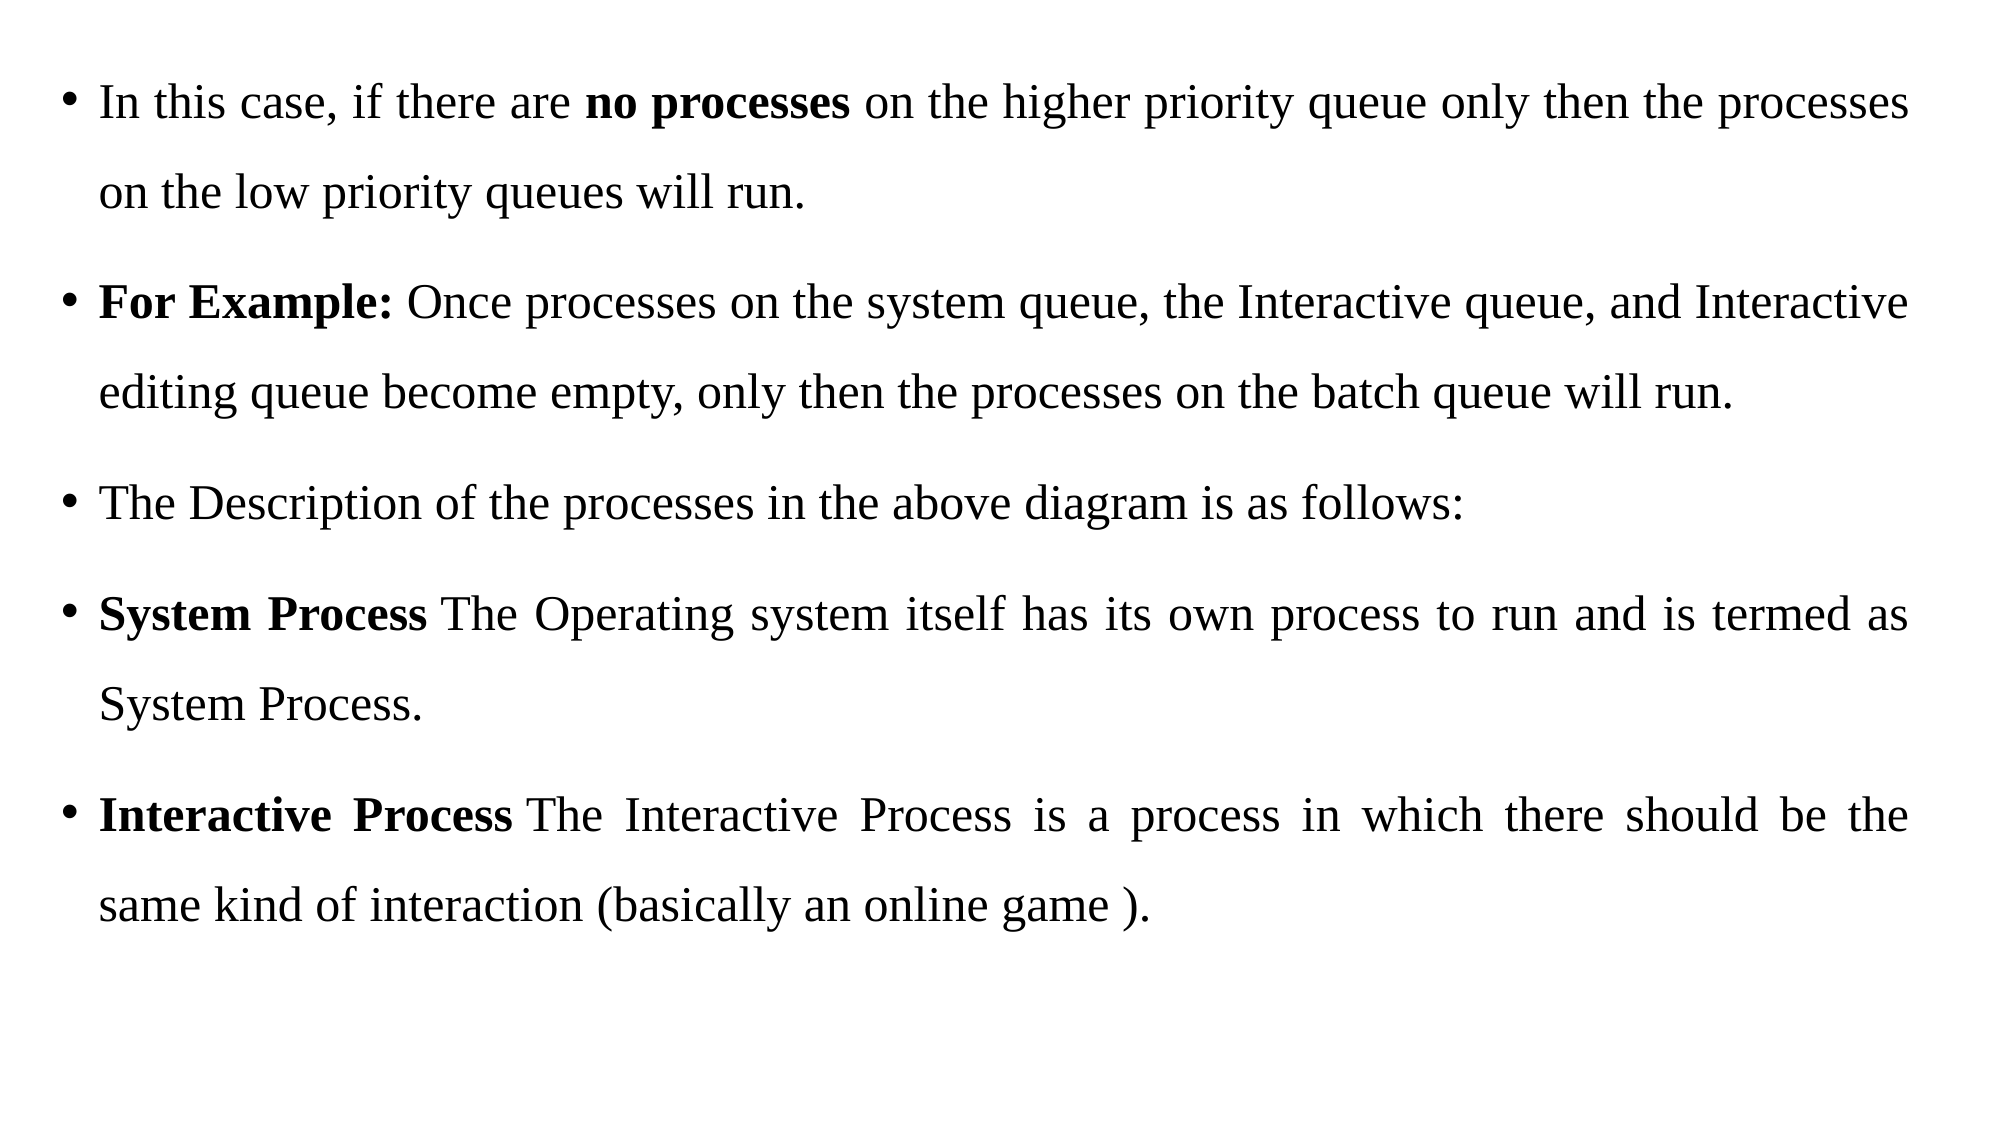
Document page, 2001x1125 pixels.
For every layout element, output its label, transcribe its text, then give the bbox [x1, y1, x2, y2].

list In this case, if there are no processes on the higher priority queue only then the processes on the low priority queues will run. For Example: Once processes on the system queue, the Interactive queue, and Interactive editing queue become empty, only then the processes on the batch queue will run. The Description of the processes in the above diagram is as follows: System Process The Operating system itself has its own process to run and is termed as System Process. Interactive Process The Interactive Process is a process in which there should be the same kind of interaction (basically an online game ). [45, 30, 1926, 1086]
